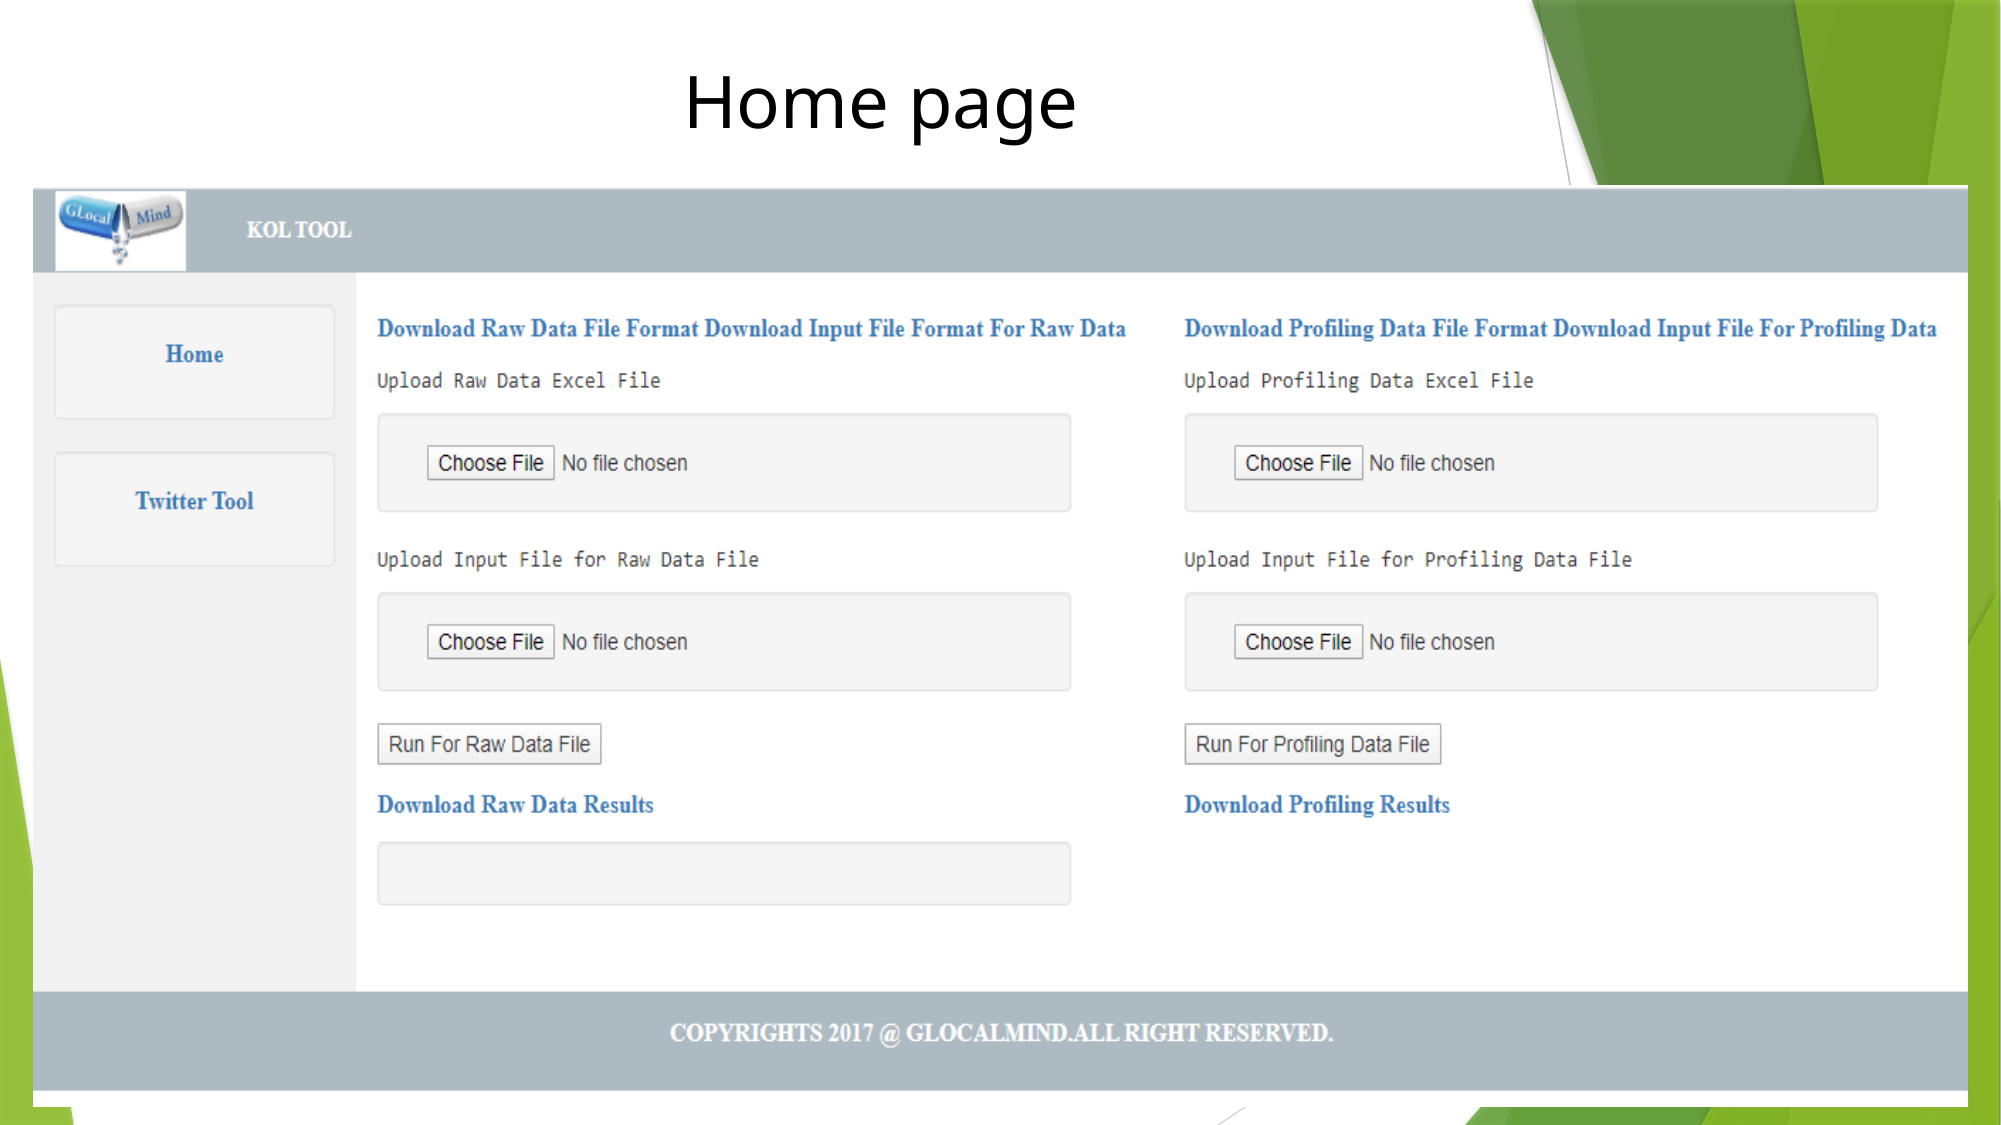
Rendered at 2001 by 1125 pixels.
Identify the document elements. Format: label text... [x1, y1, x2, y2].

picture [33, 185, 1968, 1108]
text_box Home page [668, 29, 1127, 150]
